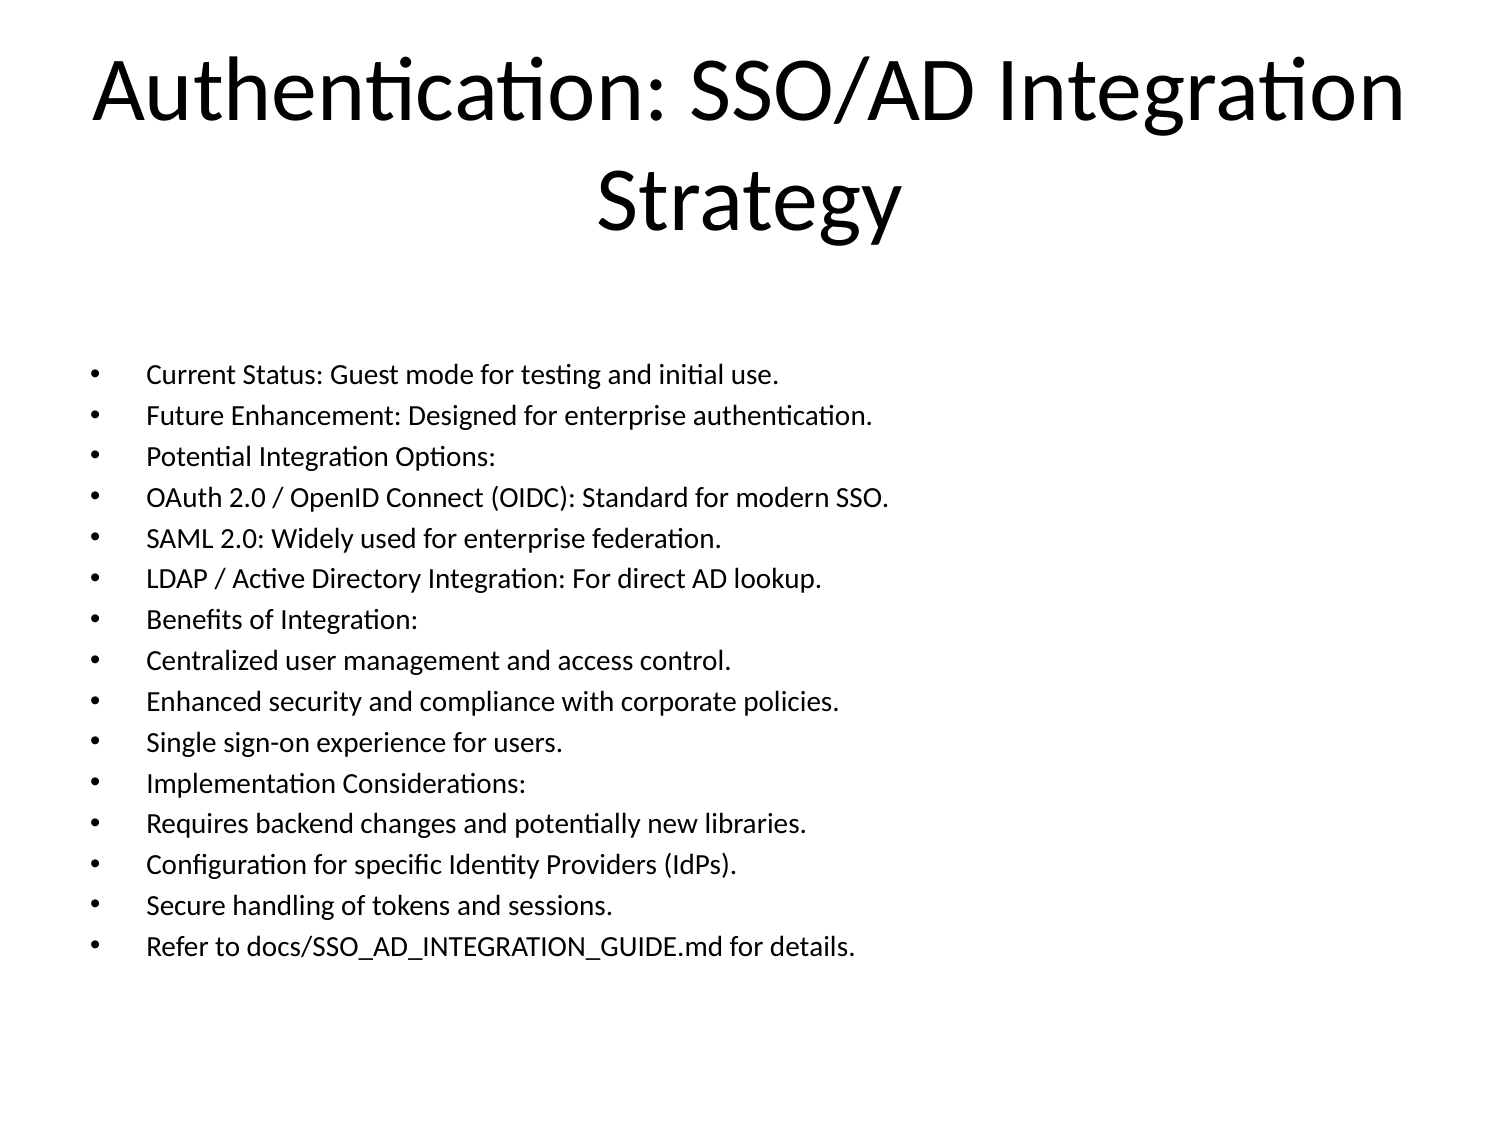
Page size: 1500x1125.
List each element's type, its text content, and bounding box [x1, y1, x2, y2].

title Authentication: SSO/AD Integration Strategy [75, 45, 1425, 233]
list Current Status: Guest mode for testing and initial use. Future Enhancement: Designed for enterprise authentication. Potential Integration Options: OAuth 2.0 / OpenID Connect (OIDC): Standard for modern SSO. SAML 2.0: Widely used for enterprise federation. LDAP / Active Directory Integration: For direct AD lookup. Benefits of Integration: Centralized user management and access control. Enhanced security and compliance with corporate policies. Single sign-on experience for users. Implementation Considerations: Requires backend changes and potentially new libraries. Configuration for specific Identity Providers (IdPs). Secure handling of tokens and sessions. Refer to docs/SSO_AD_INTEGRATION_GUIDE.md for details. [75, 262, 1425, 1005]
